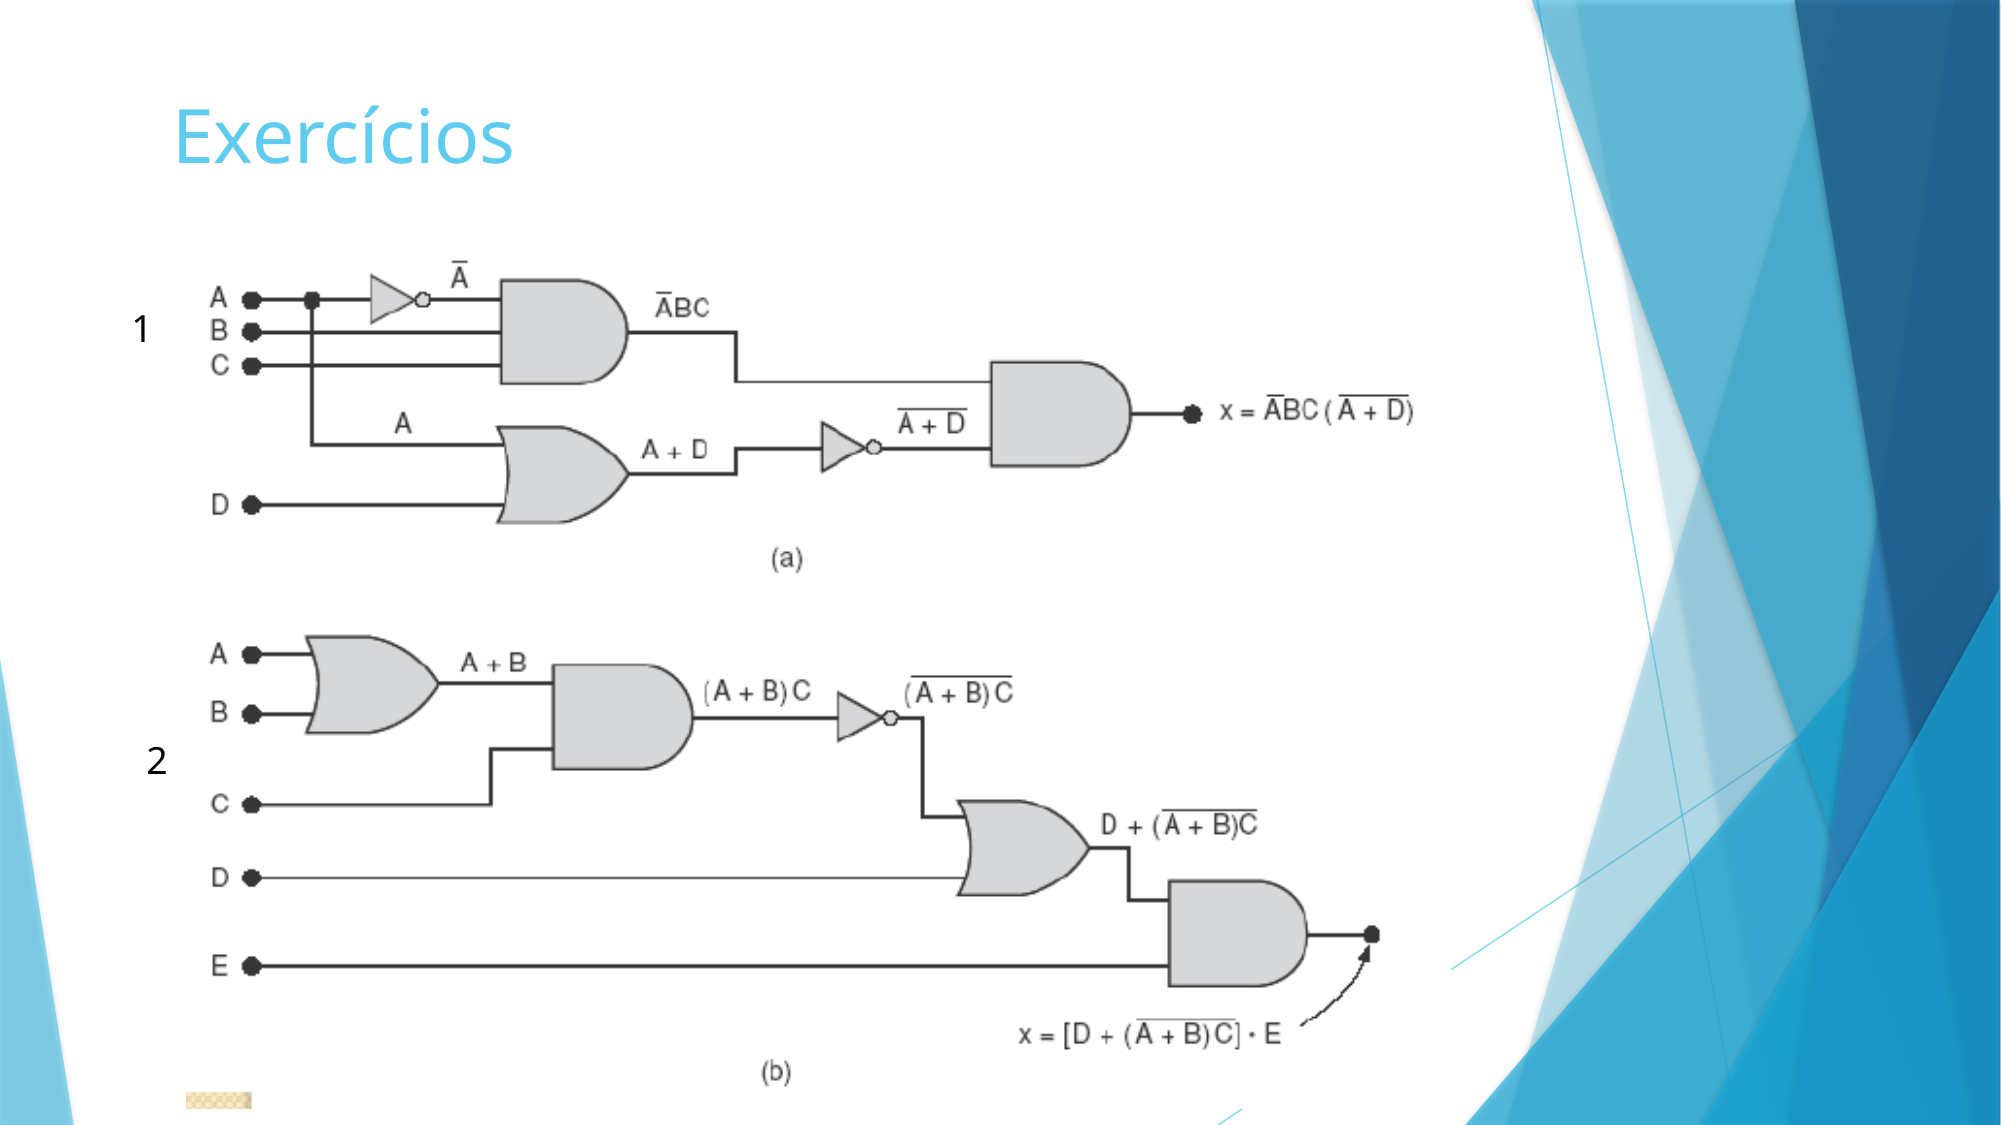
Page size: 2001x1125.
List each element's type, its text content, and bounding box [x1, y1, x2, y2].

text_box 2 [131, 729, 180, 790]
title Exercícios [157, 80, 1568, 298]
text_box 1 [116, 297, 168, 358]
picture [185, 239, 1452, 1109]
